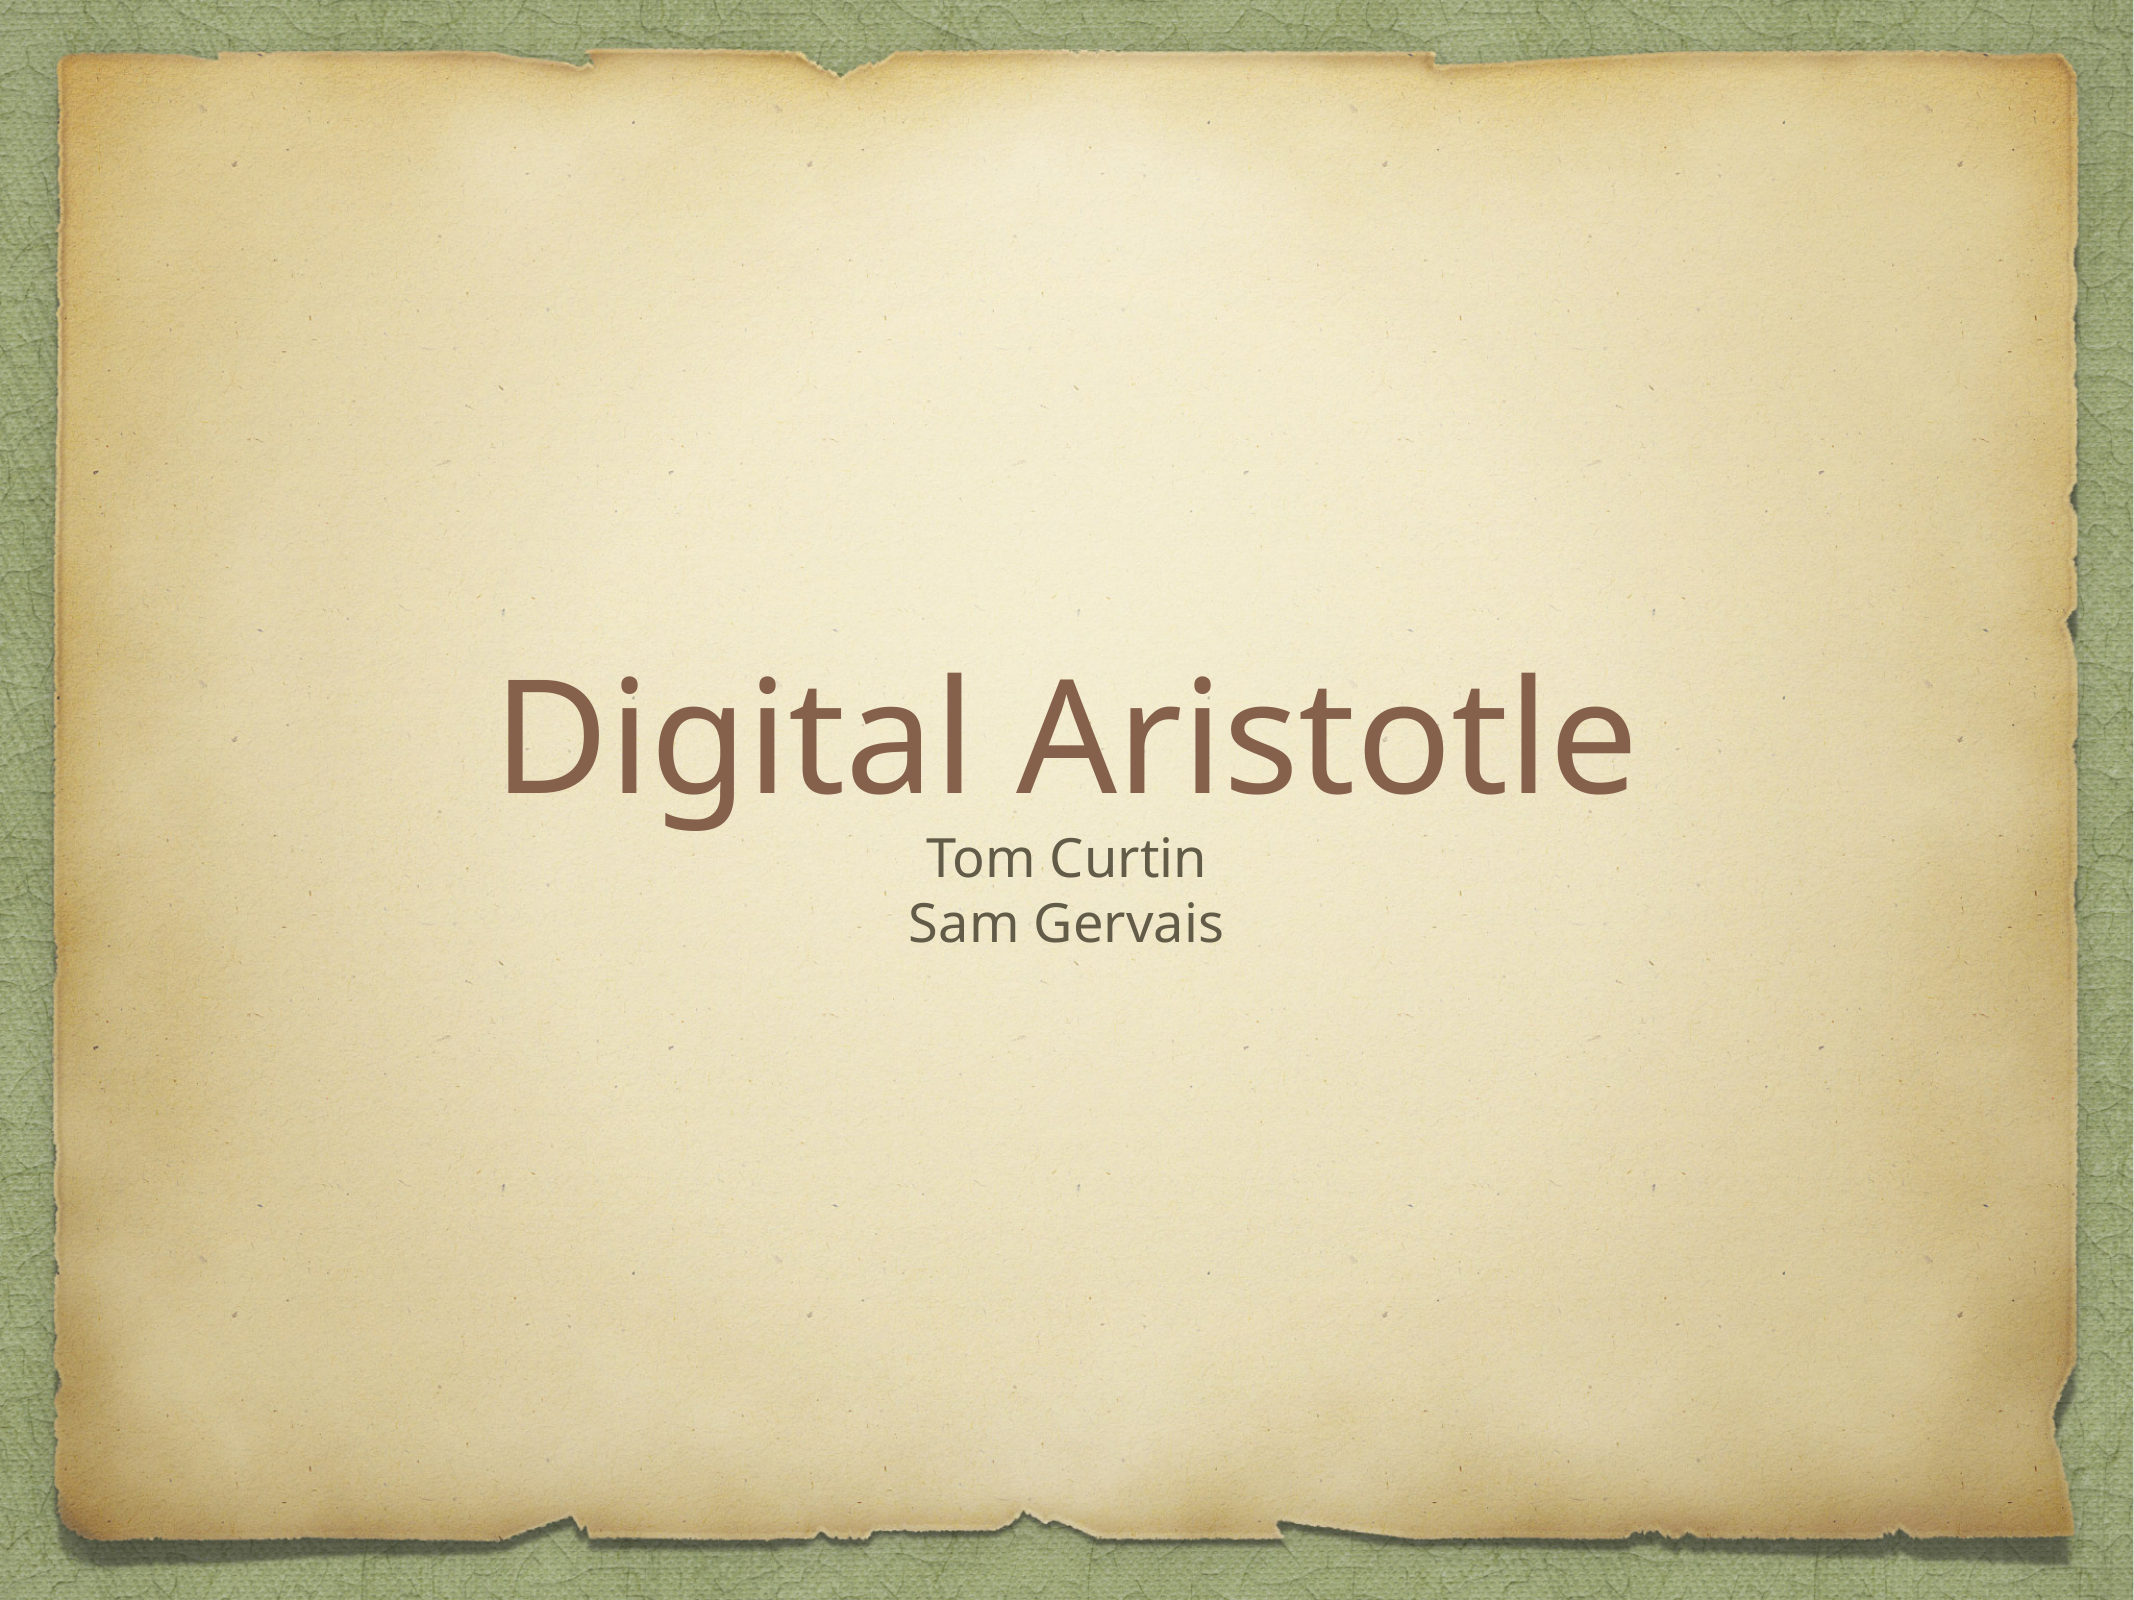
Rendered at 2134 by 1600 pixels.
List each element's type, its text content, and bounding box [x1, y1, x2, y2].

title Digital Aristotle [180, 241, 1953, 822]
picture [0, 0, 2134, 1600]
list Tom Curtin Sam Gervais [180, 822, 1953, 1191]
